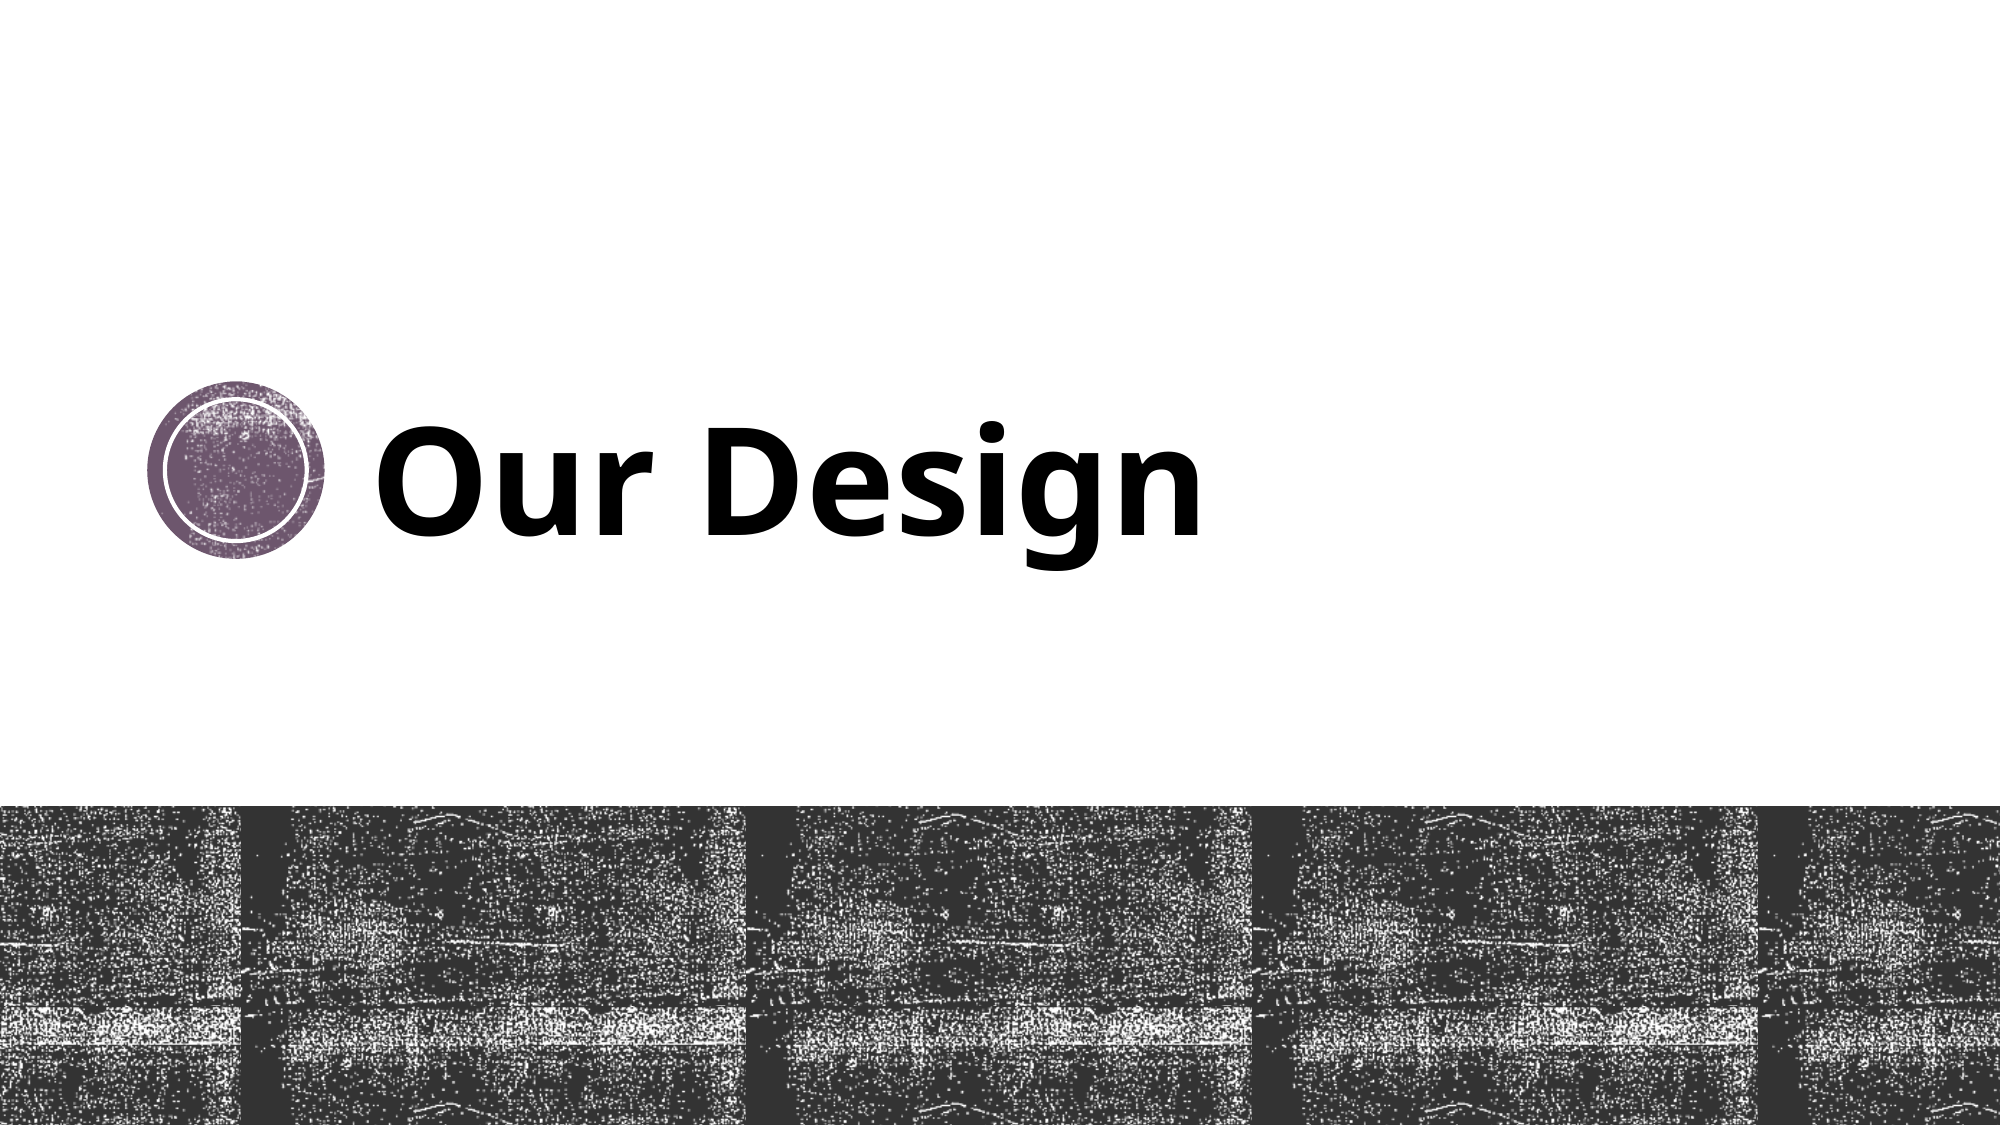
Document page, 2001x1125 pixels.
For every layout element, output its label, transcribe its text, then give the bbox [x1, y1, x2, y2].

title Our Design [355, 201, 1878, 779]
